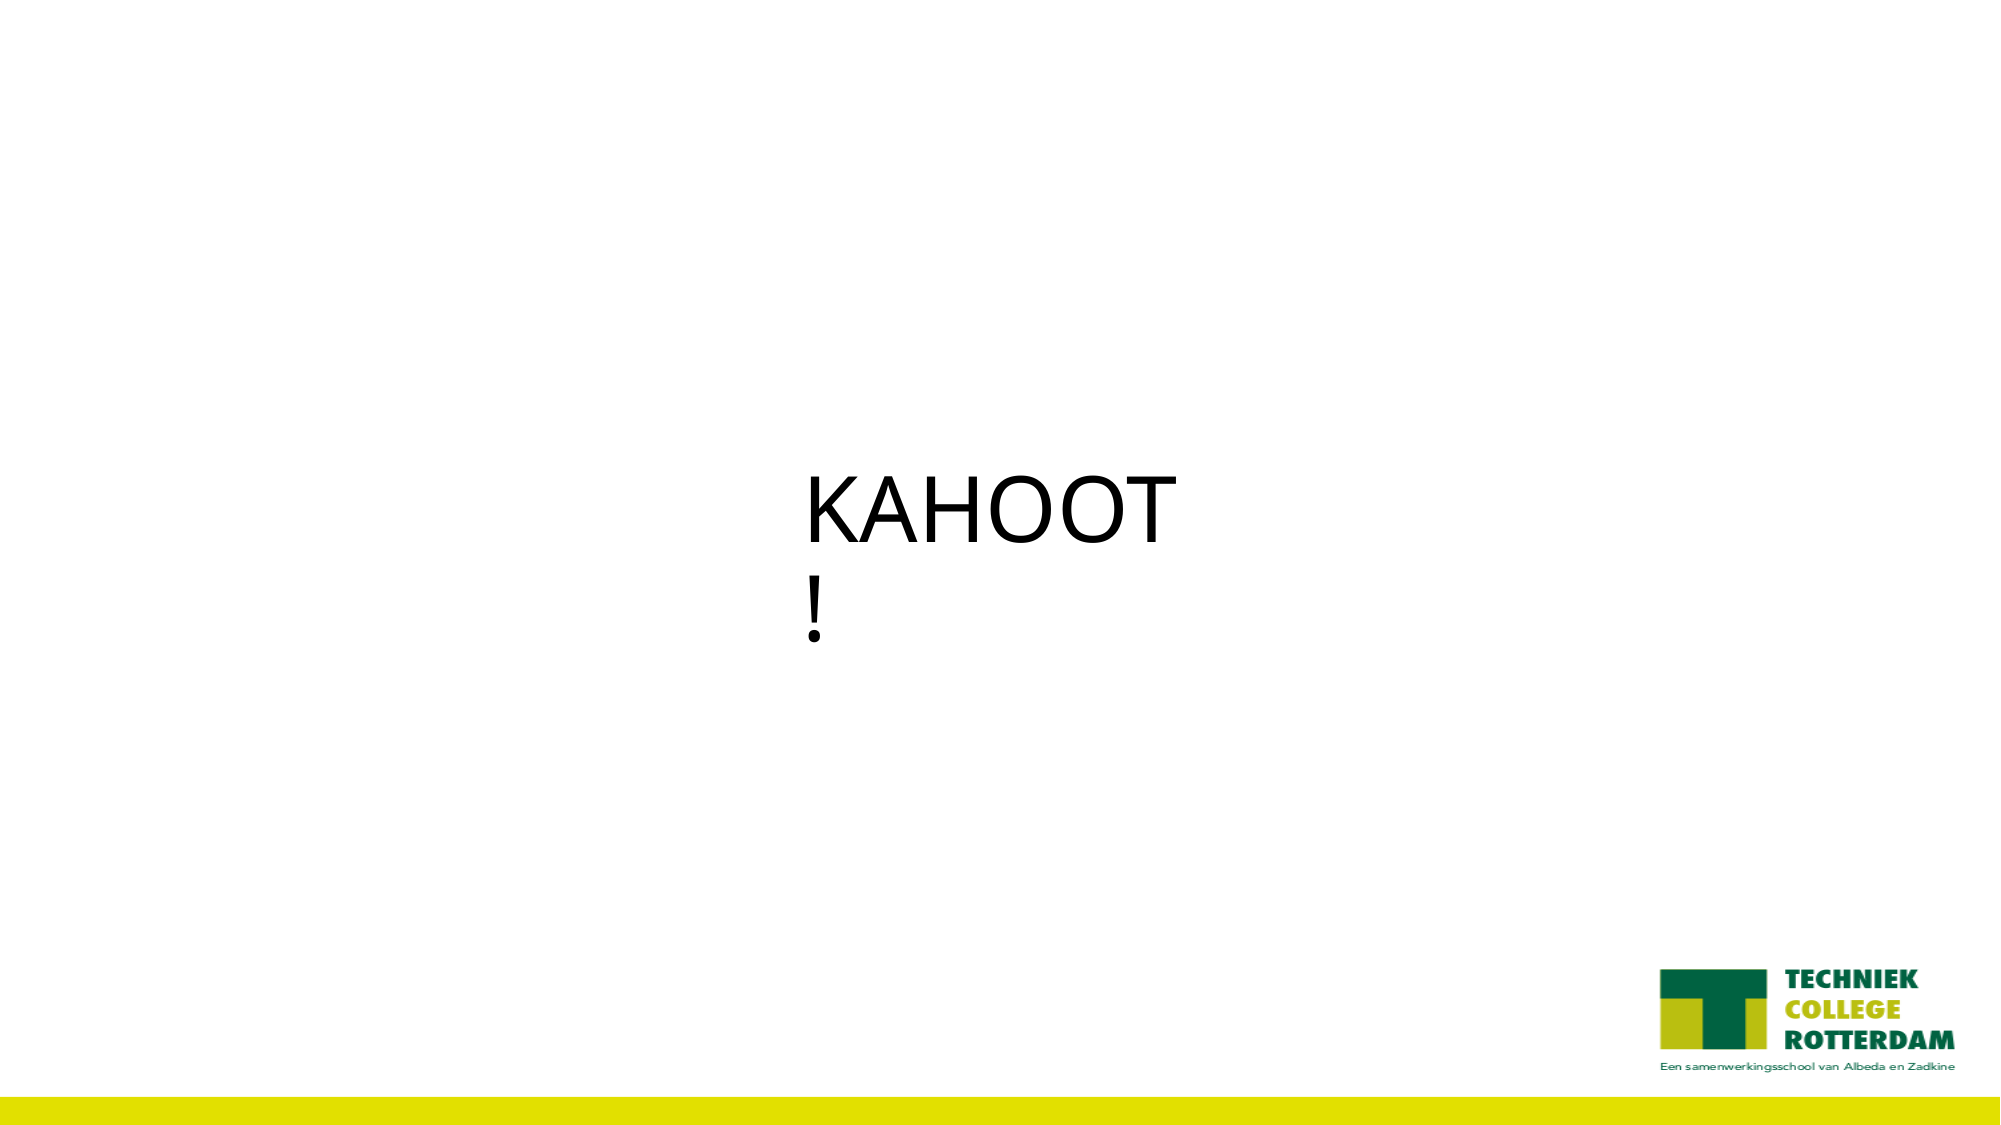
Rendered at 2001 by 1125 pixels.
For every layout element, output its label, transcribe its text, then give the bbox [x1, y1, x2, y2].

picture [0, 902, 2000, 1125]
text_box KAHOOT! [787, 453, 1213, 672]
